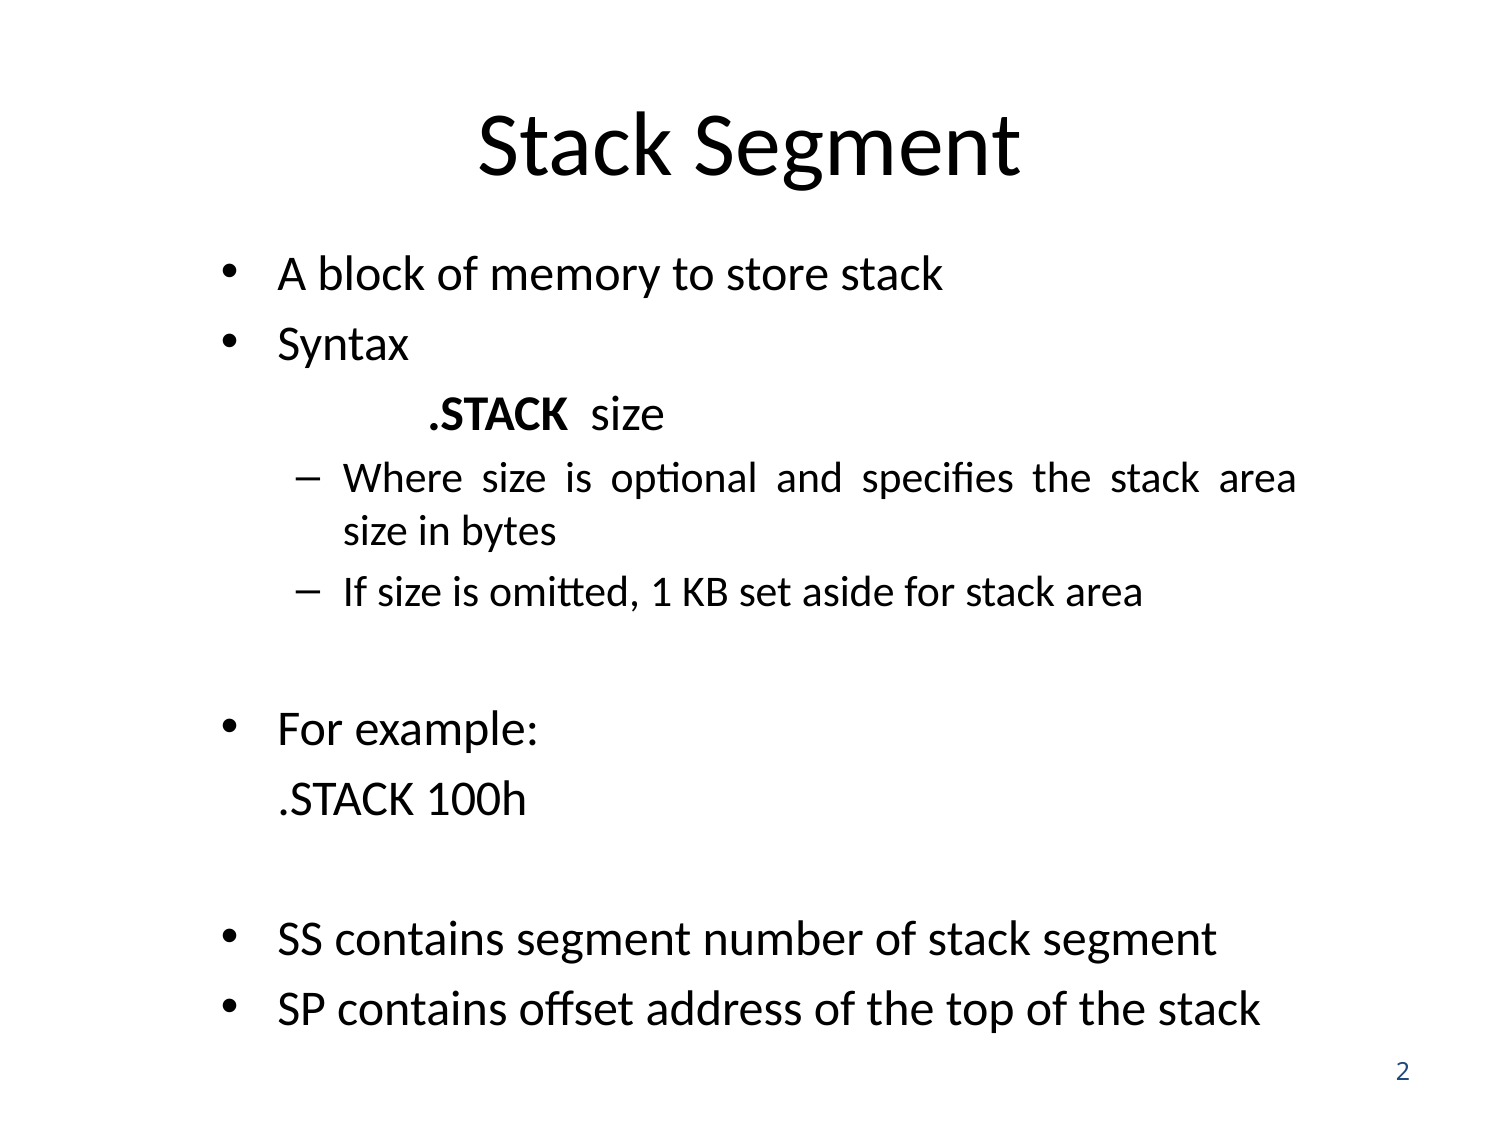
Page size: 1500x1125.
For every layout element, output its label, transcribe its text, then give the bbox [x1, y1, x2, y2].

list A block of memory to store stack Syntax .STACK size Where size is optional and specifies the stack area size in bytes If size is omitted, 1 KB set aside for stack area For example: .STACK 100h SS contains segment number of stack segment SP contains offset address of the top of the stack [205, 232, 1313, 1043]
slide_number 2 [1074, 1042, 1425, 1103]
title Stack Segment [75, 45, 1425, 233]
